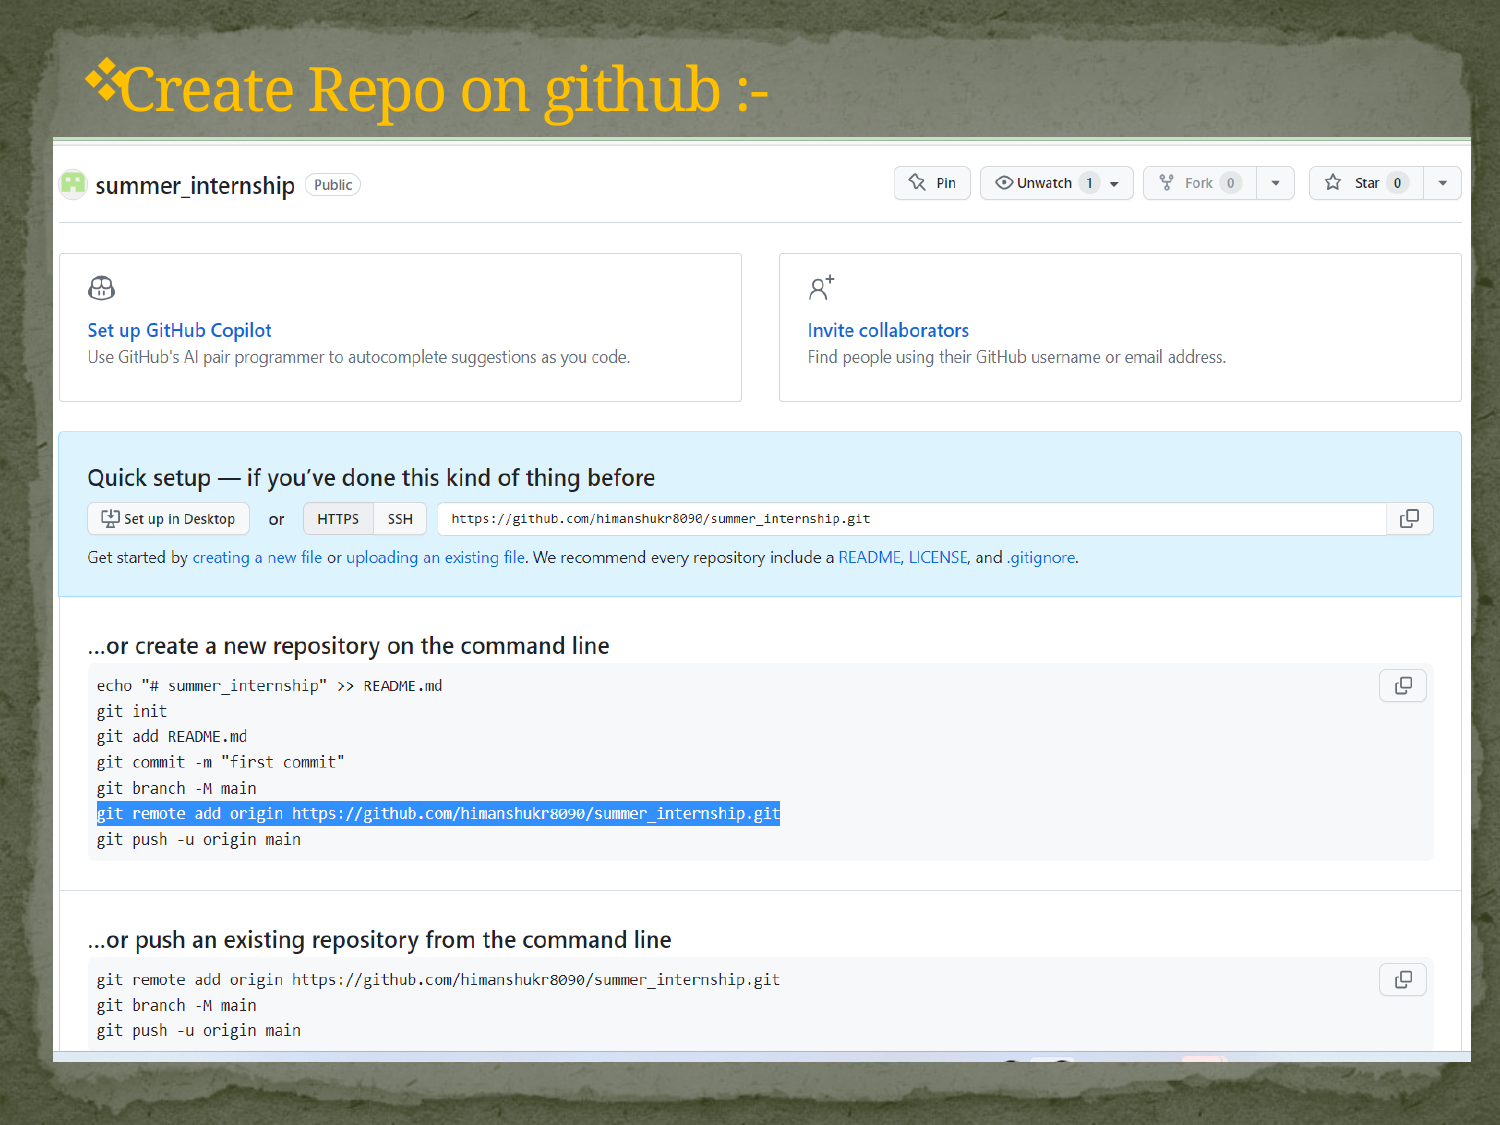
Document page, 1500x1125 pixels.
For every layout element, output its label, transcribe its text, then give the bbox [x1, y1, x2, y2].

picture [53, 137, 1471, 1062]
title Create Repo on github :- [64, 42, 1415, 126]
